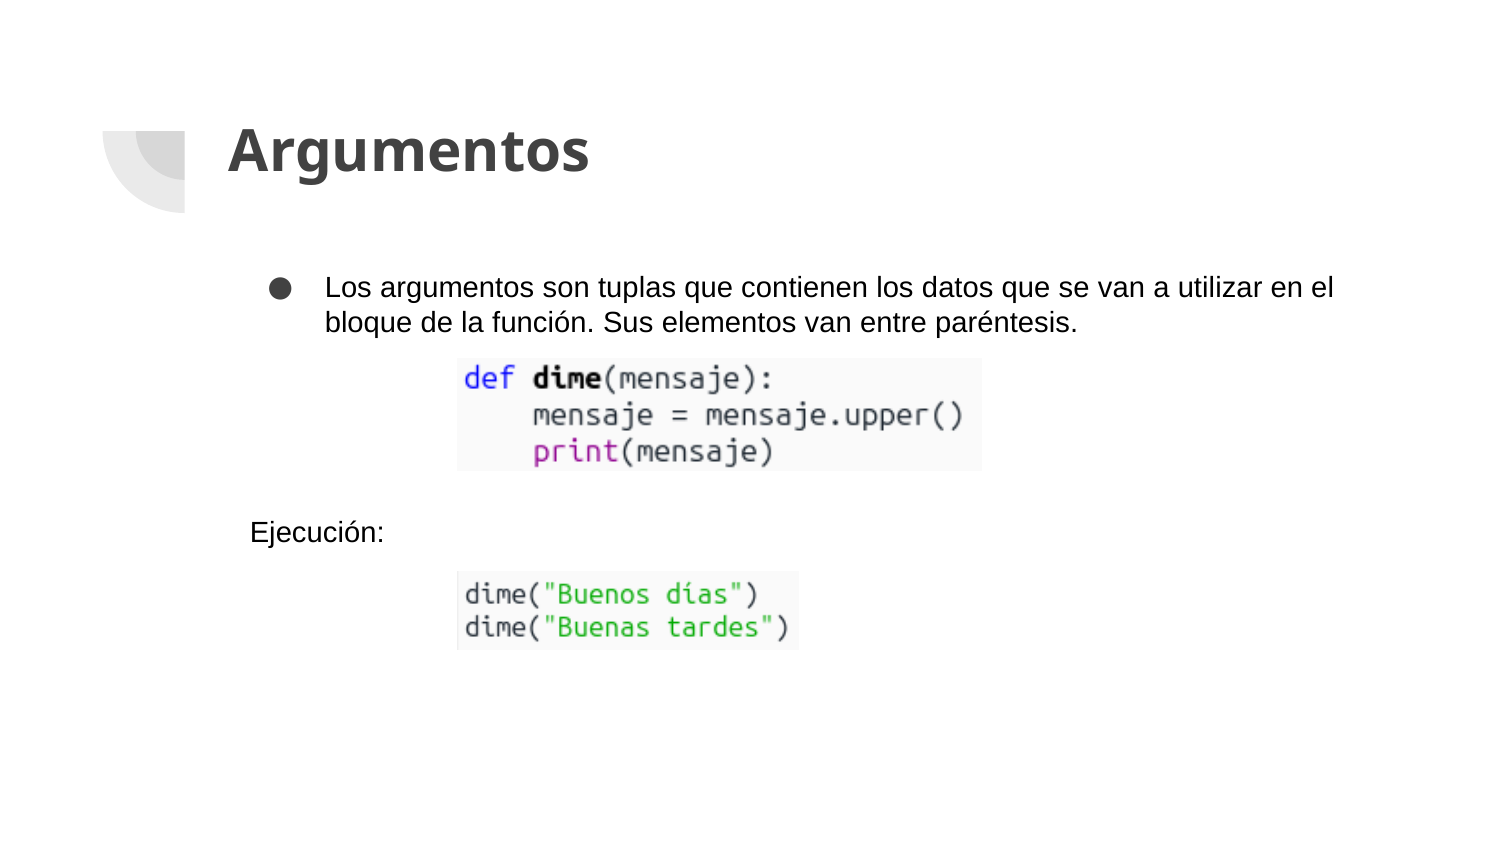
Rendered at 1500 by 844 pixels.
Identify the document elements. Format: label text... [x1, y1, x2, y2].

picture [457, 357, 982, 471]
picture [457, 571, 799, 650]
title Argumentos [213, 98, 1368, 263]
list Los argumentos son tuplas que contienen los datos que se van a utilizar en el bloque de la función. Sus elementos van entre paréntesis. Ejecución: [234, 252, 1389, 769]
